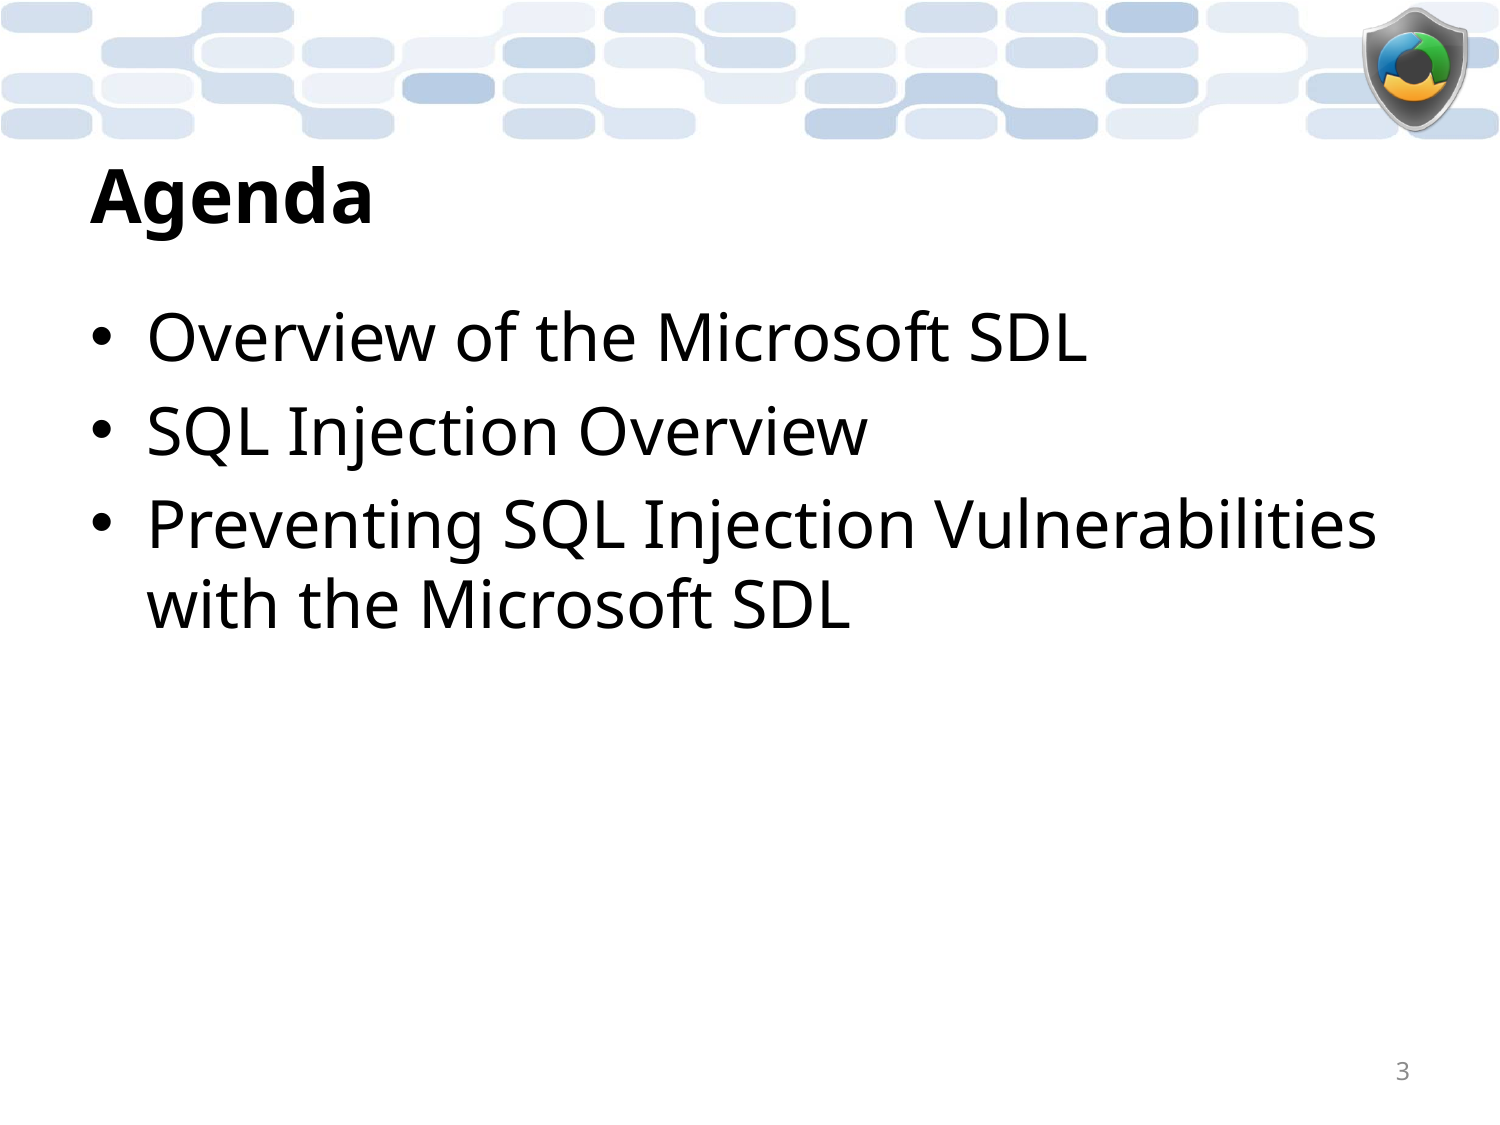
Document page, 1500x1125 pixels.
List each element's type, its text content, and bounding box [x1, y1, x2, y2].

list Overview of the Microsoft SDL SQL Injection Overview Preventing SQL Injection Vulnerabilities with the Microsoft SDL [75, 287, 1425, 1005]
picture [0, 0, 1500, 140]
title Agenda [75, 137, 1425, 250]
slide_number 3 [1074, 1042, 1425, 1103]
